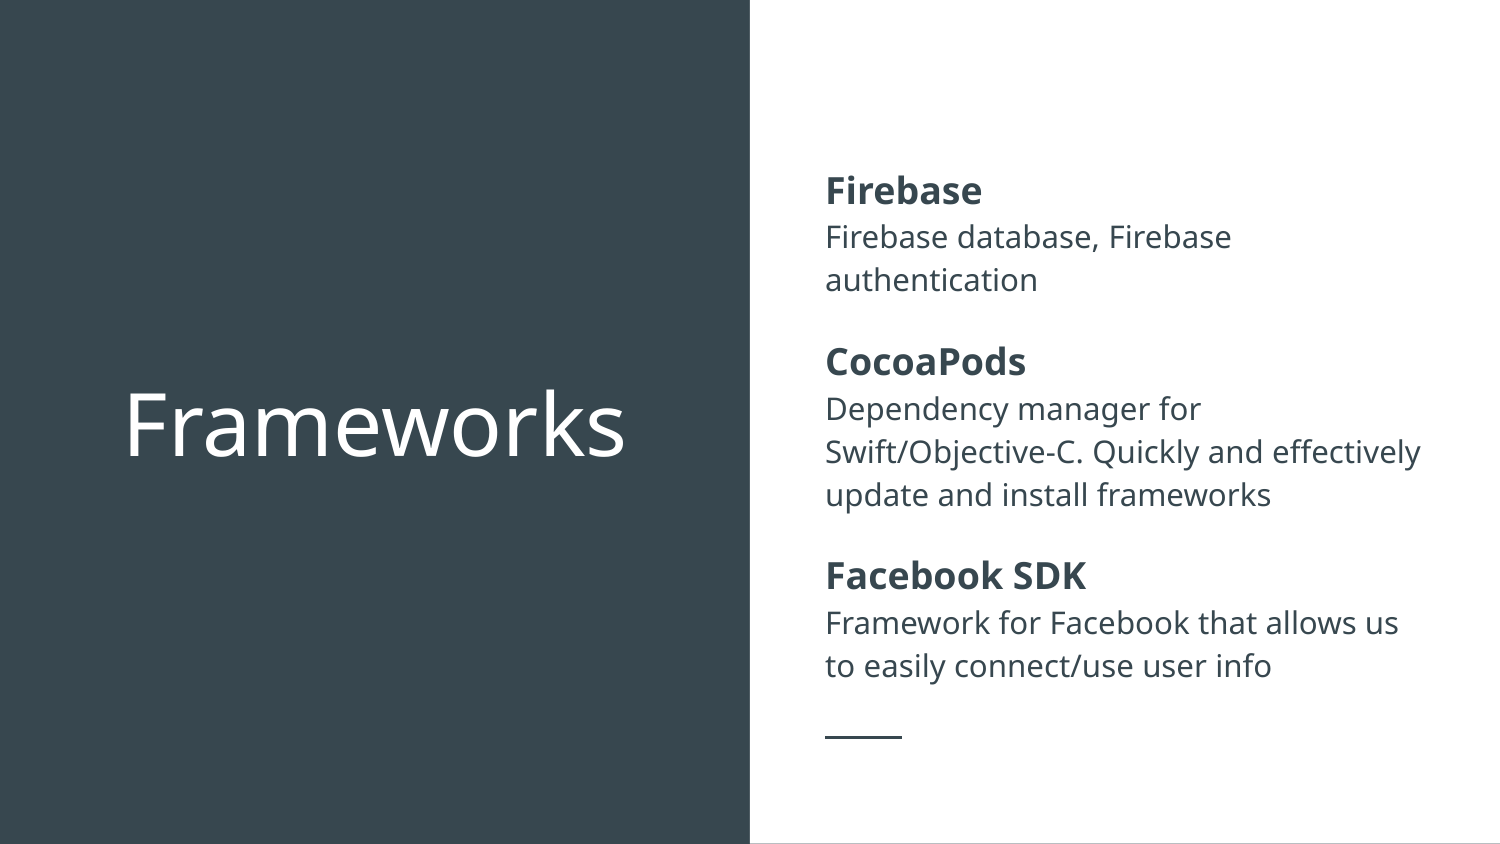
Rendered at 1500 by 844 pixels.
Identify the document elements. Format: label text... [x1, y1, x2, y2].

list Firebase Firebase database, Firebase authentication CocoaPods Dependency manager for Swift/Objective-C. Quickly and effectively update and install frameworks Facebook SDK Framework for Facebook that allows us to easily connect/use user info [810, 118, 1440, 725]
title Frameworks [43, 313, 708, 530]
